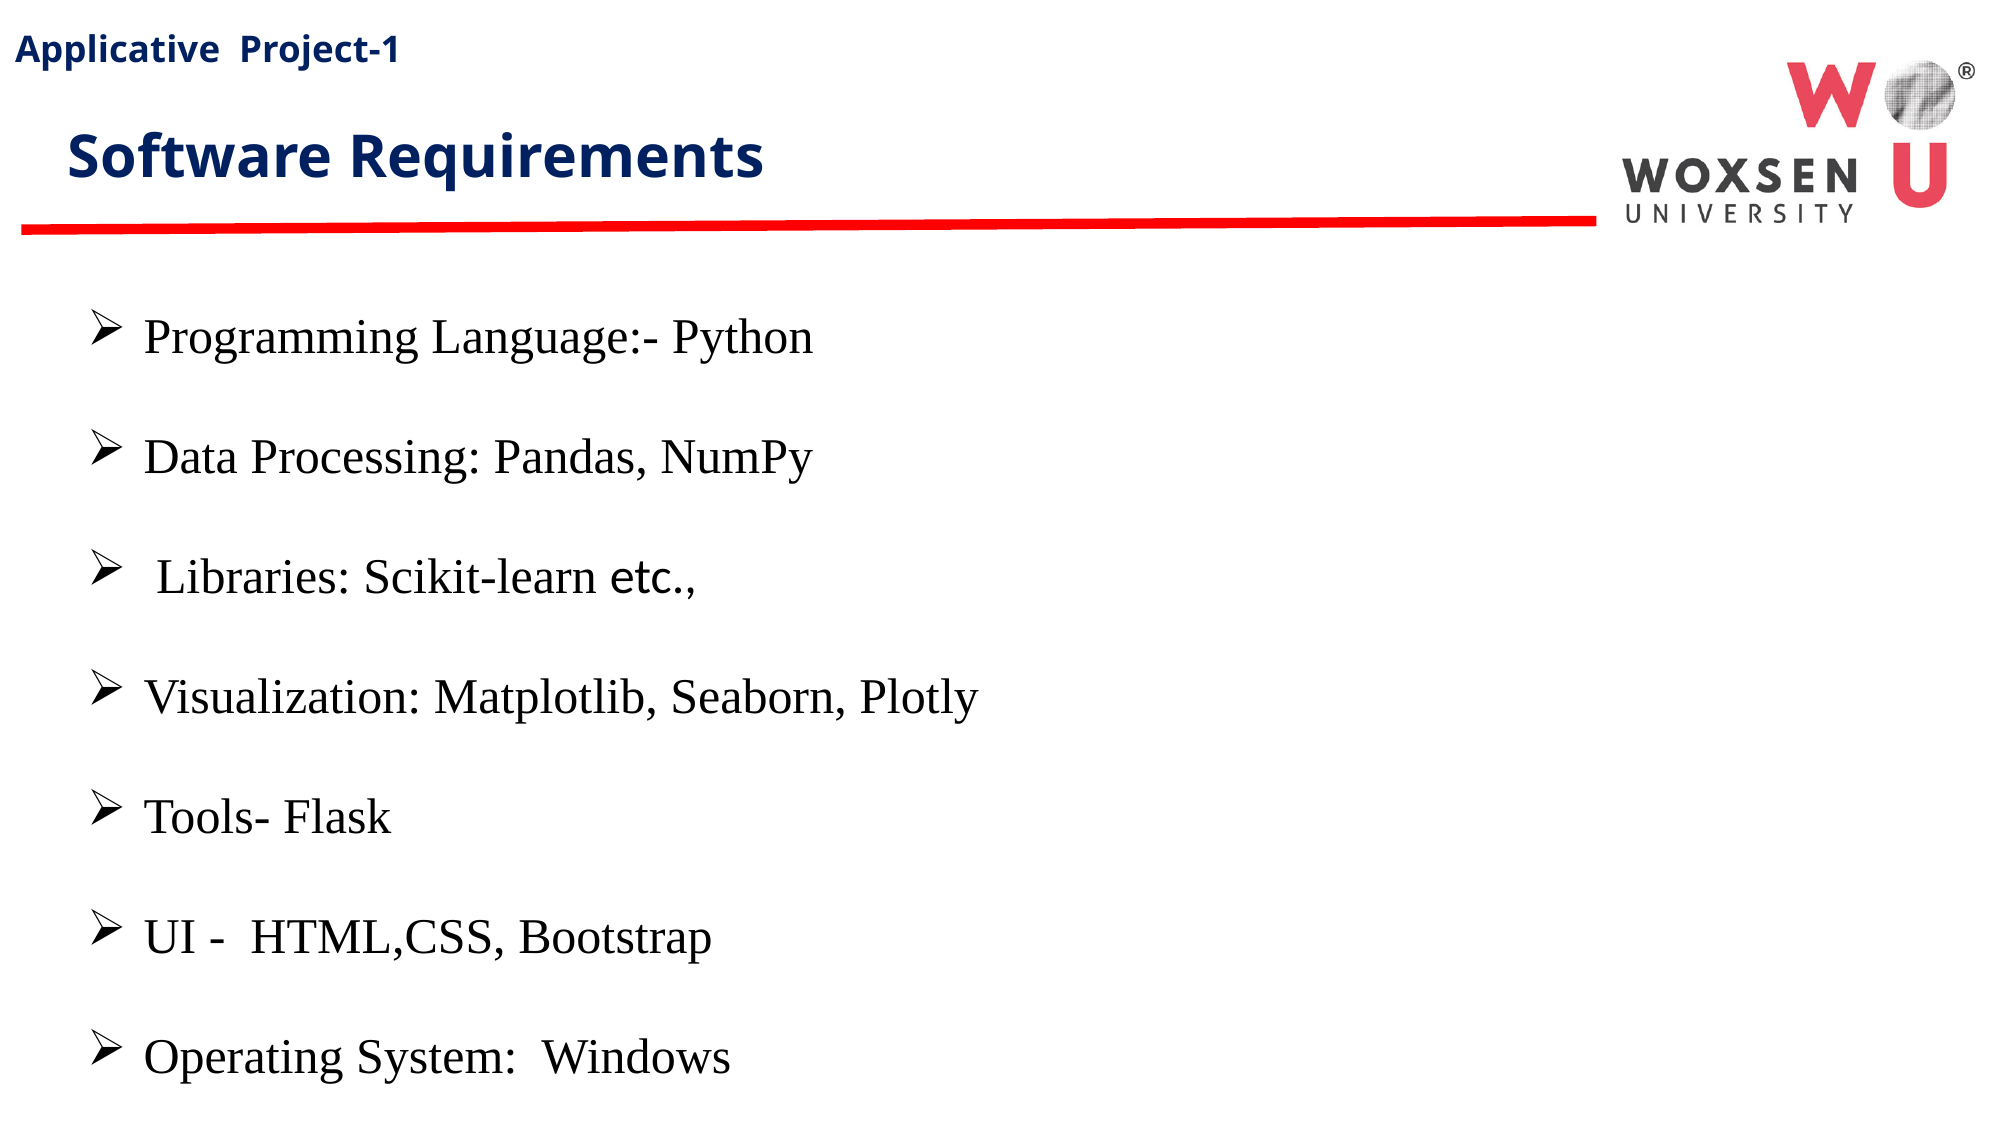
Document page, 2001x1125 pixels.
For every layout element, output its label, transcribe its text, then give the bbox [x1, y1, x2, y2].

text_box Applicative Project-1 [0, 18, 456, 83]
text_box Software Requirements [52, 87, 784, 221]
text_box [21, 221, 1597, 230]
picture [1619, 57, 1977, 230]
text_box Programming Language:- Python Data Processing: Pandas, NumPy Libraries: Scikit-learn etc., Visualization: Matplotlib, Seaborn, Plotly Tools- Flask UI - HTML,CSS, Bootstrap Operating System: Windows [72, 296, 1970, 1125]
